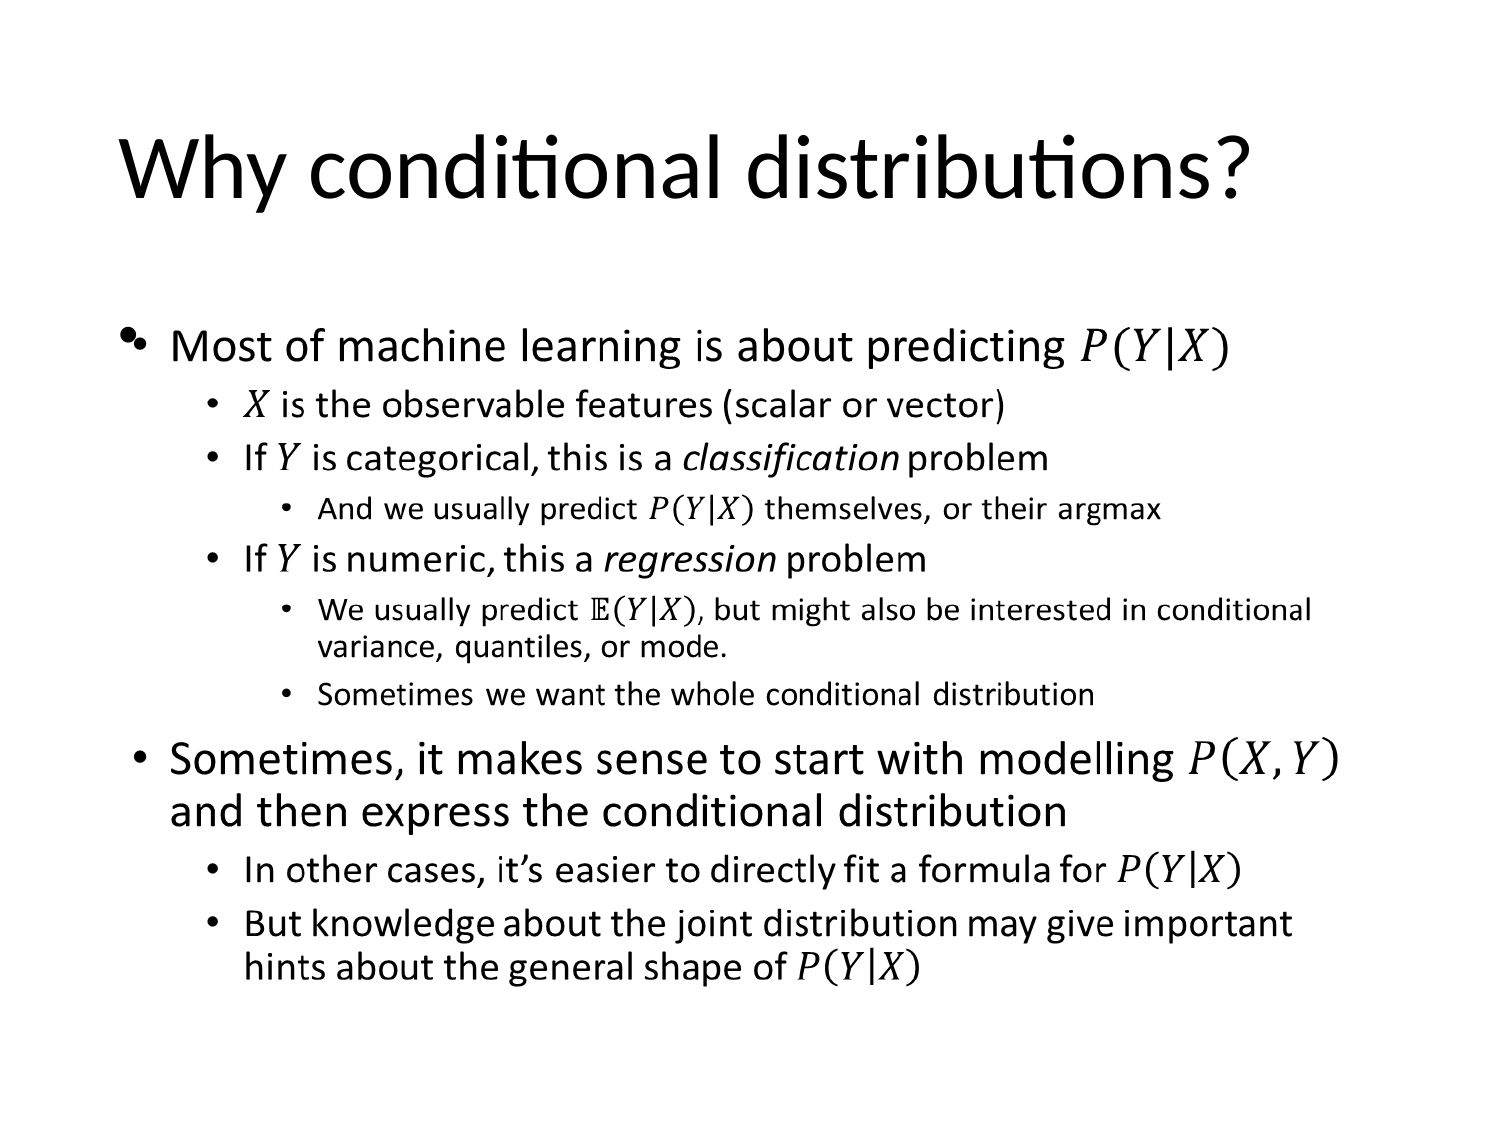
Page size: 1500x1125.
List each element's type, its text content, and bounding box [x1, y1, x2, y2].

list [103, 299, 1397, 1014]
title Why conditional distributions? [103, 59, 1397, 278]
